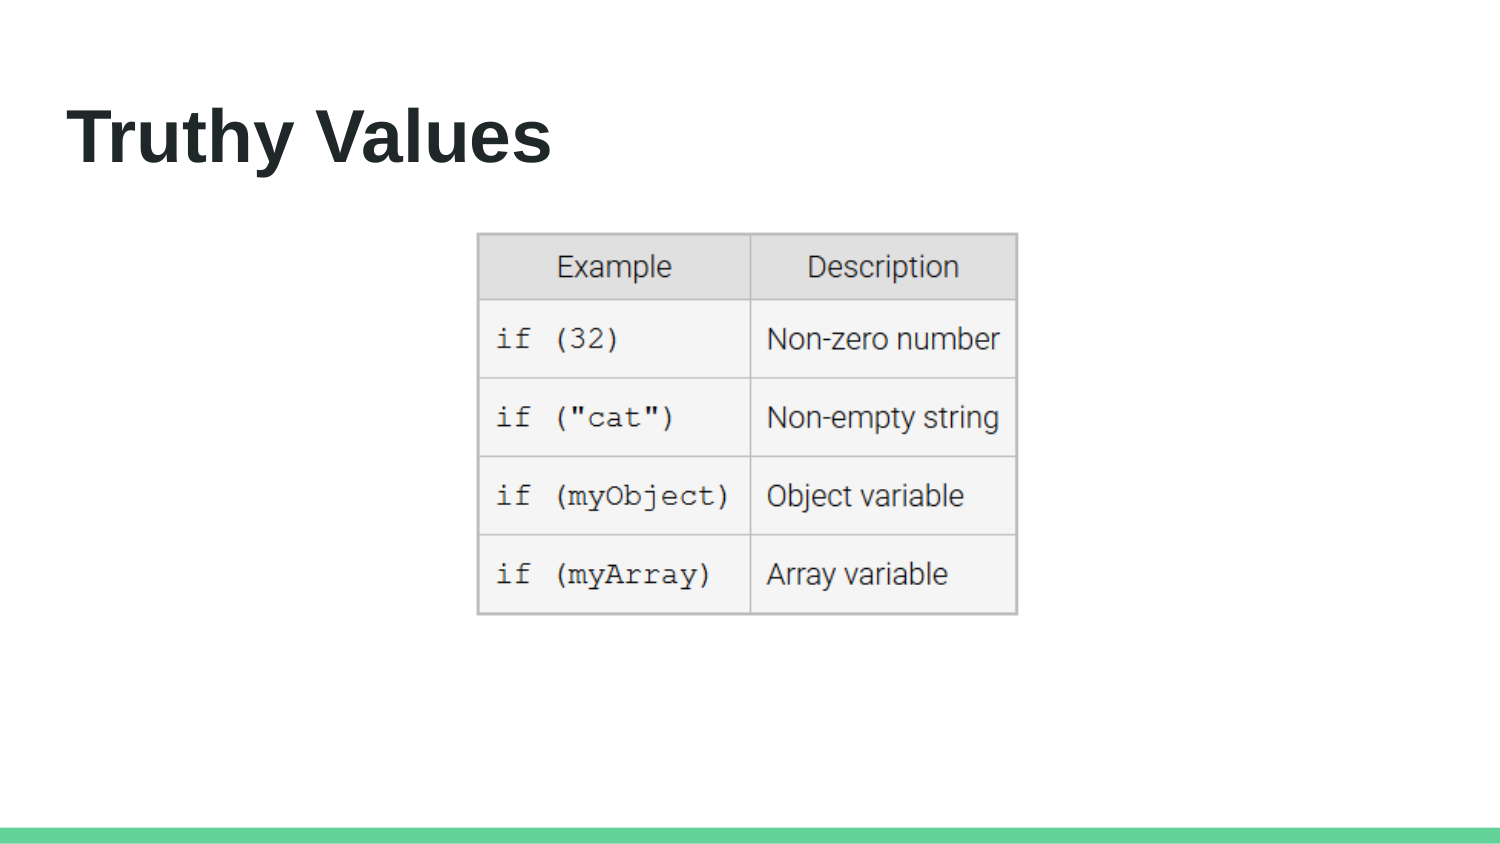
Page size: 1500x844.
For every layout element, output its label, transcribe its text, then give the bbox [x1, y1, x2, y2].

title Truthy Values [51, 72, 1449, 167]
picture [459, 215, 1041, 628]
